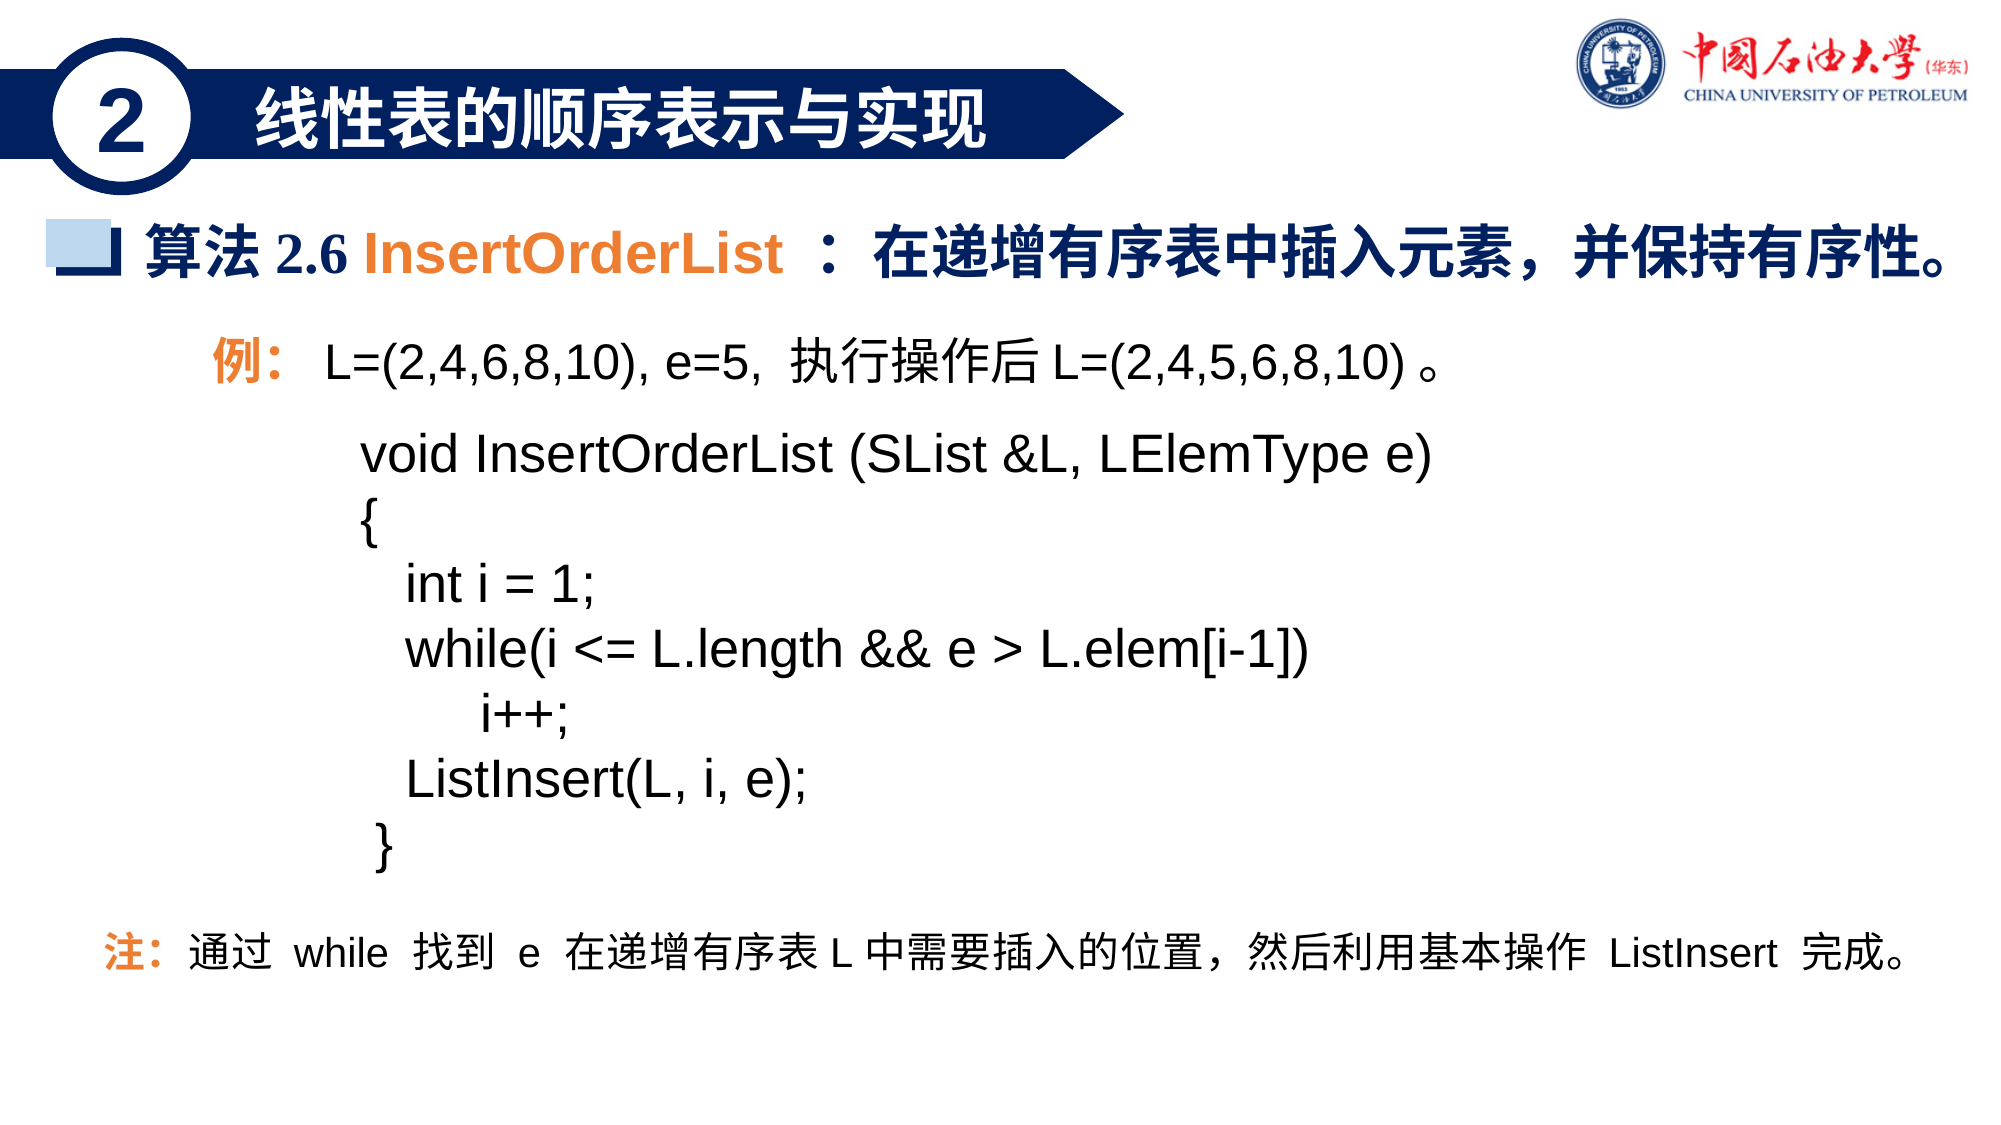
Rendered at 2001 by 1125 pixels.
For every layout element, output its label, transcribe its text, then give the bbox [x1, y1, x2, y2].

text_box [0, 44, 1125, 189]
text_box void InsertOrderList (SList &L, LElemType e) { int i = 1; while(i <= L.length && e > L.elem[i-1]) i++; ListInsert(L, i, e); } [270, 410, 1467, 881]
text_box 注：通过 while 找到 e 在递增有序表L中需要插入的位置，然后利用基本操作 ListInsert 完成。 [88, 905, 1901, 983]
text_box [45, 219, 122, 276]
text_box 例：L=(2,4,6,8,10), e=5, 执行操作后L=(2,4,5,6,8,10)。 [197, 307, 1566, 397]
text_box 算法2.6 InsertOrderList ：在递增有序表中插入元素，并保持有序性。 [130, 208, 1995, 293]
picture [1554, 3, 2000, 127]
